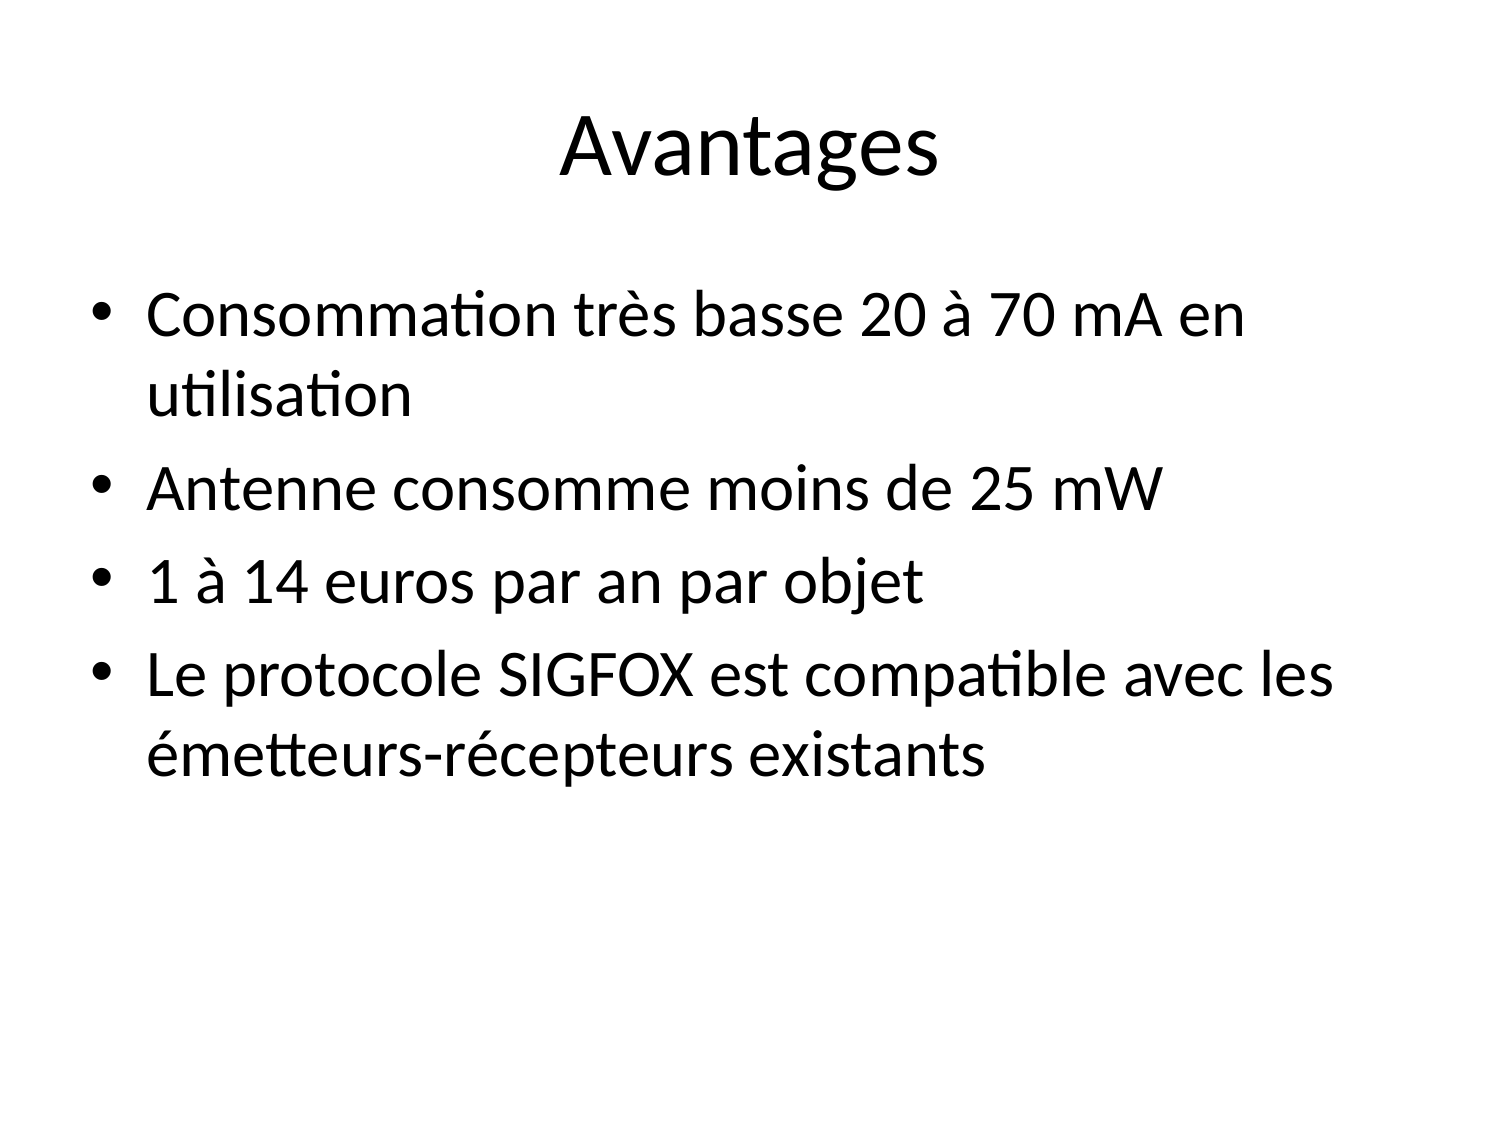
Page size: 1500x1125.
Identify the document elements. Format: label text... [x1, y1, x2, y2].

title Avantages [75, 45, 1425, 233]
list Consommation très basse 20 à 70 mA en utilisation Antenne consomme moins de 25 mW 1 à 14 euros par an par objet Le protocole SIGFOX est compatible avec les émetteurs-récepteurs existants [75, 262, 1425, 1005]
